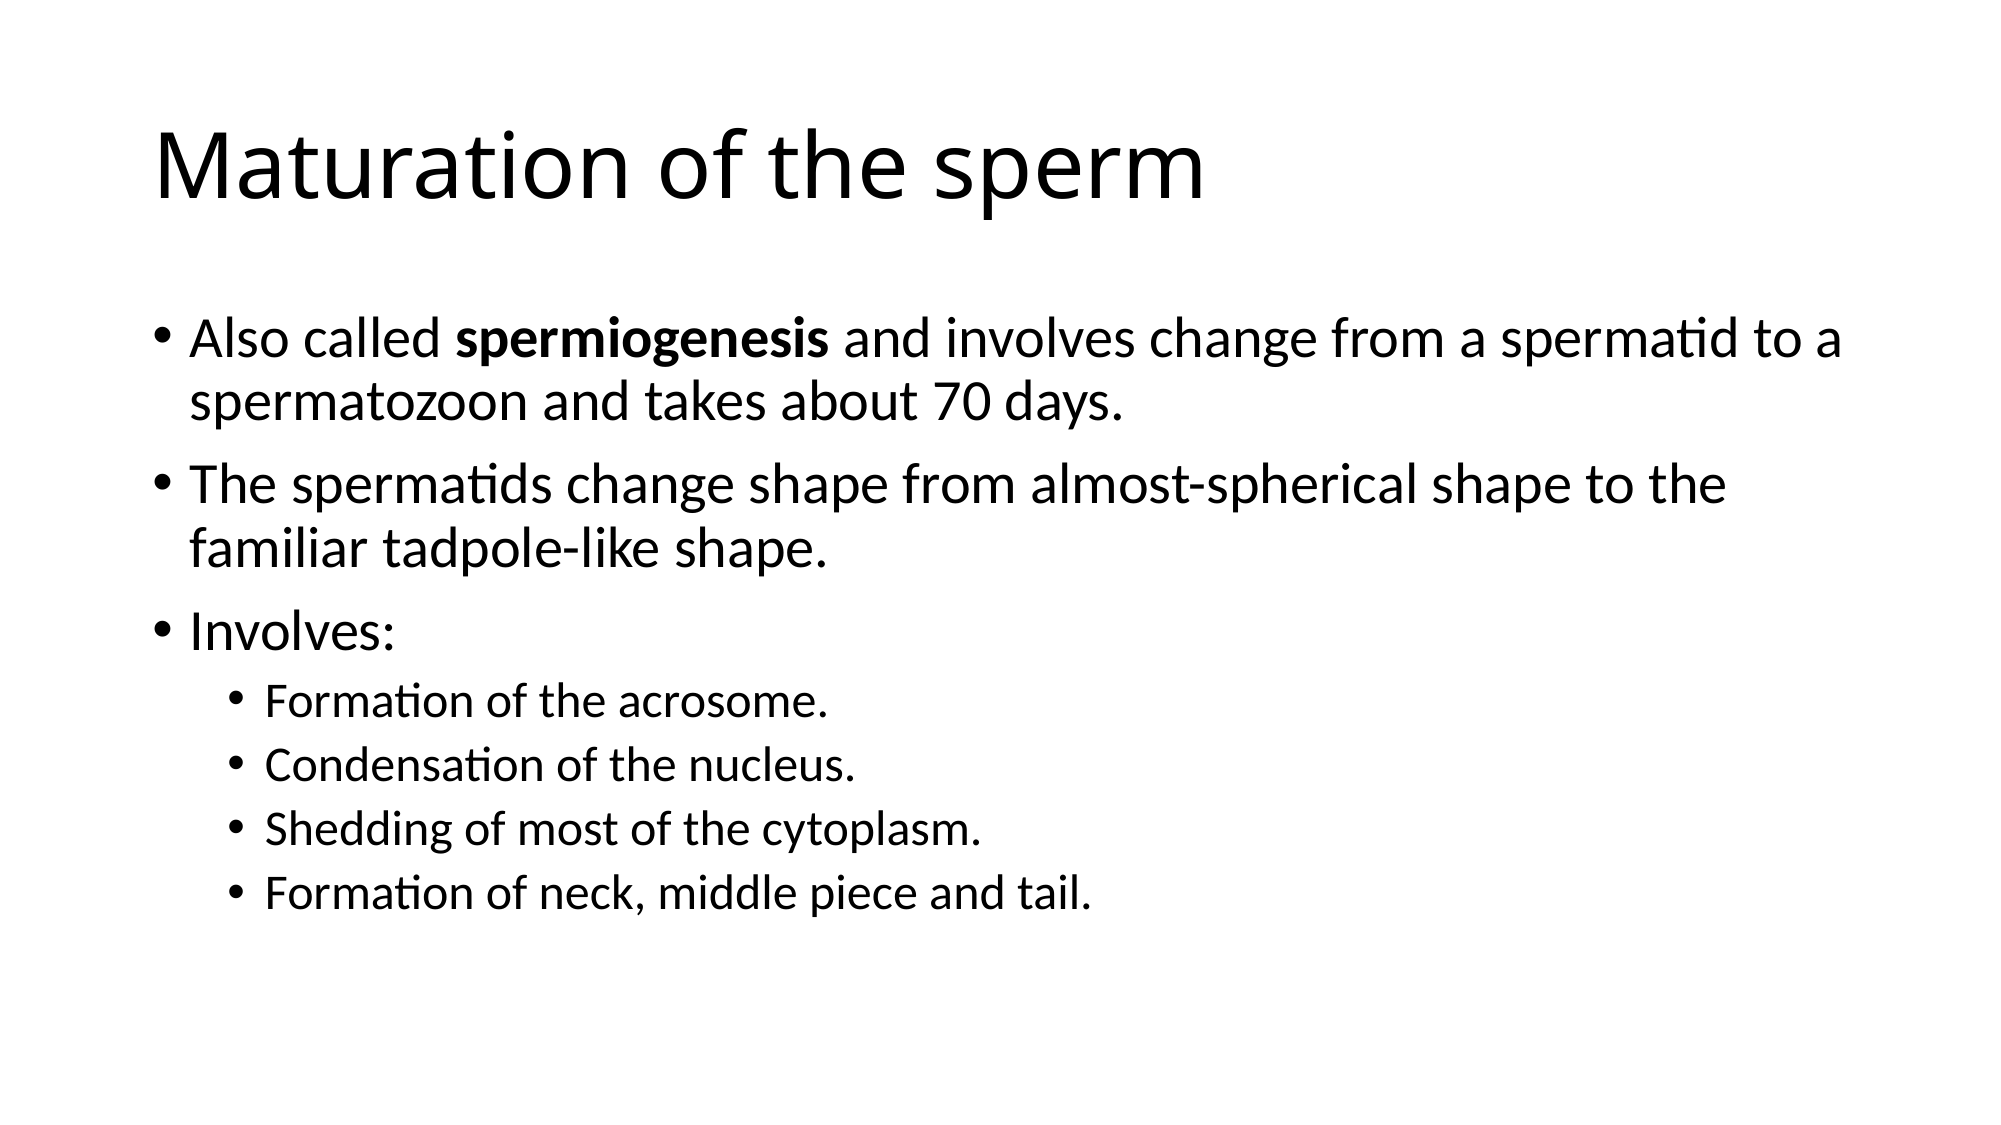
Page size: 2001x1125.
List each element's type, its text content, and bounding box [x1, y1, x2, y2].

title Maturation of the sperm [137, 59, 1863, 278]
list Also called spermiogenesis and involves change from a spermatid to a spermatozoon and takes about 70 days. The spermatids change shape from almost-spherical shape to the familiar tadpole-like shape. Involves: Formation of the acrosome. Condensation of the nucleus. Shedding of most of the cytoplasm. Formation of neck, middle piece and tail. [137, 299, 1863, 1014]
